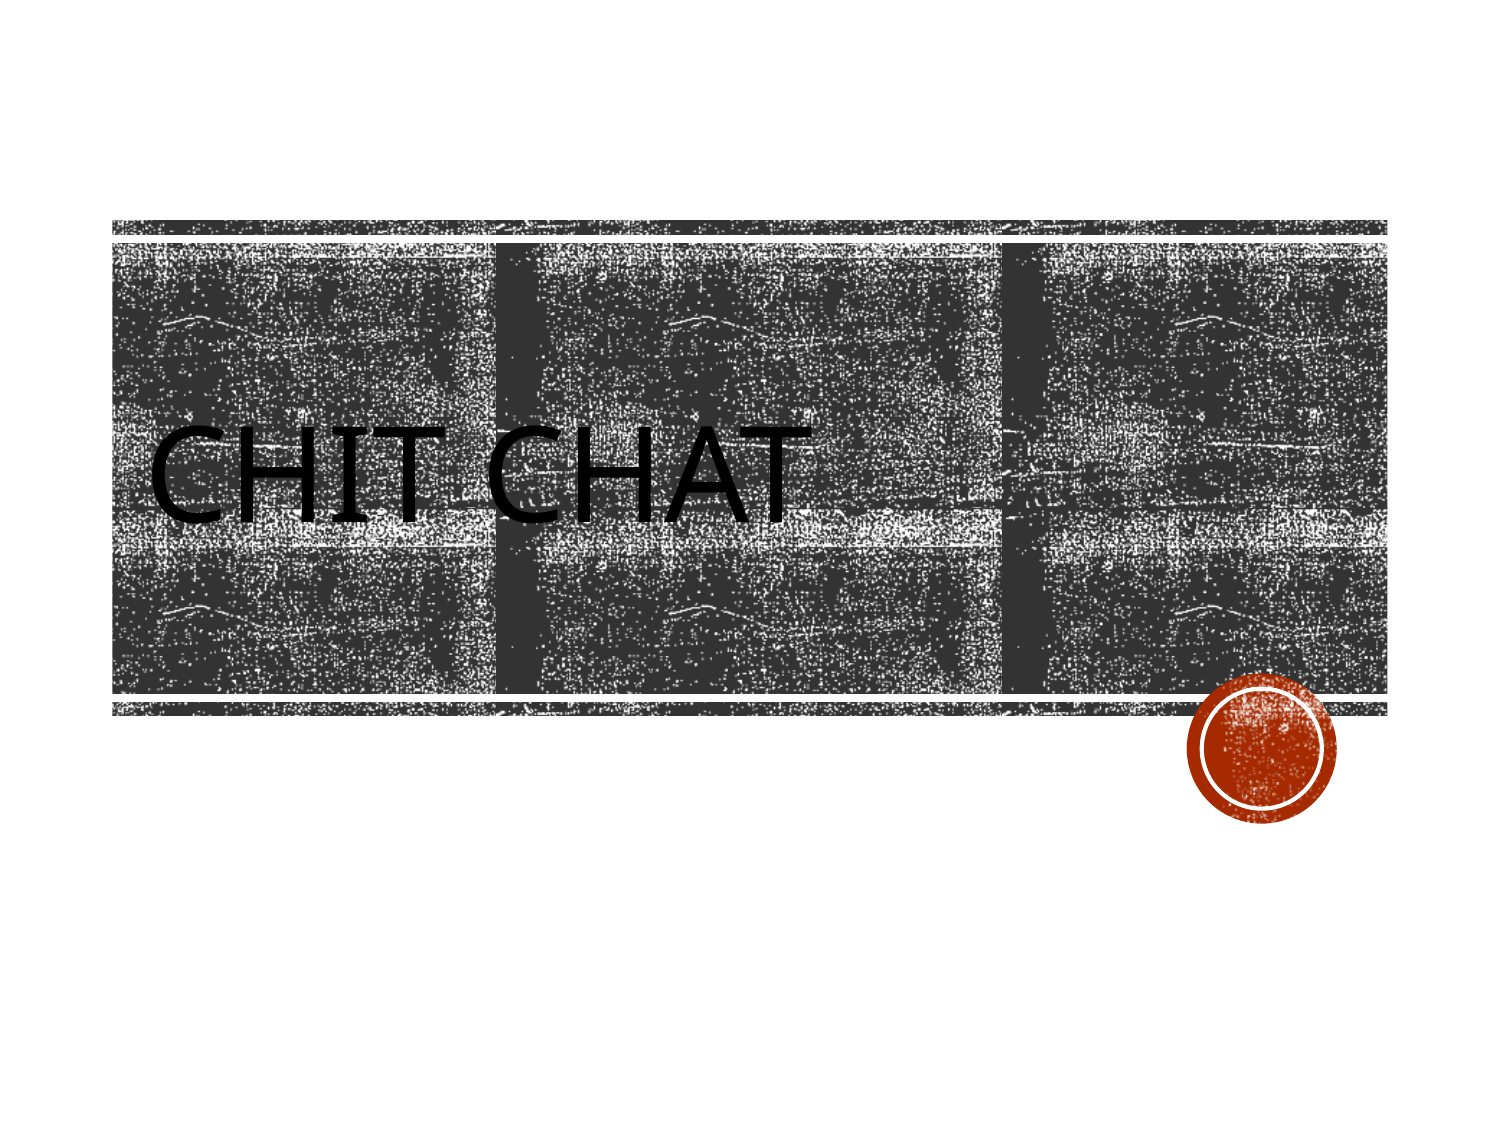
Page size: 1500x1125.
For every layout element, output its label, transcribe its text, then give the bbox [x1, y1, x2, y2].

title chit chat [129, 234, 1375, 733]
